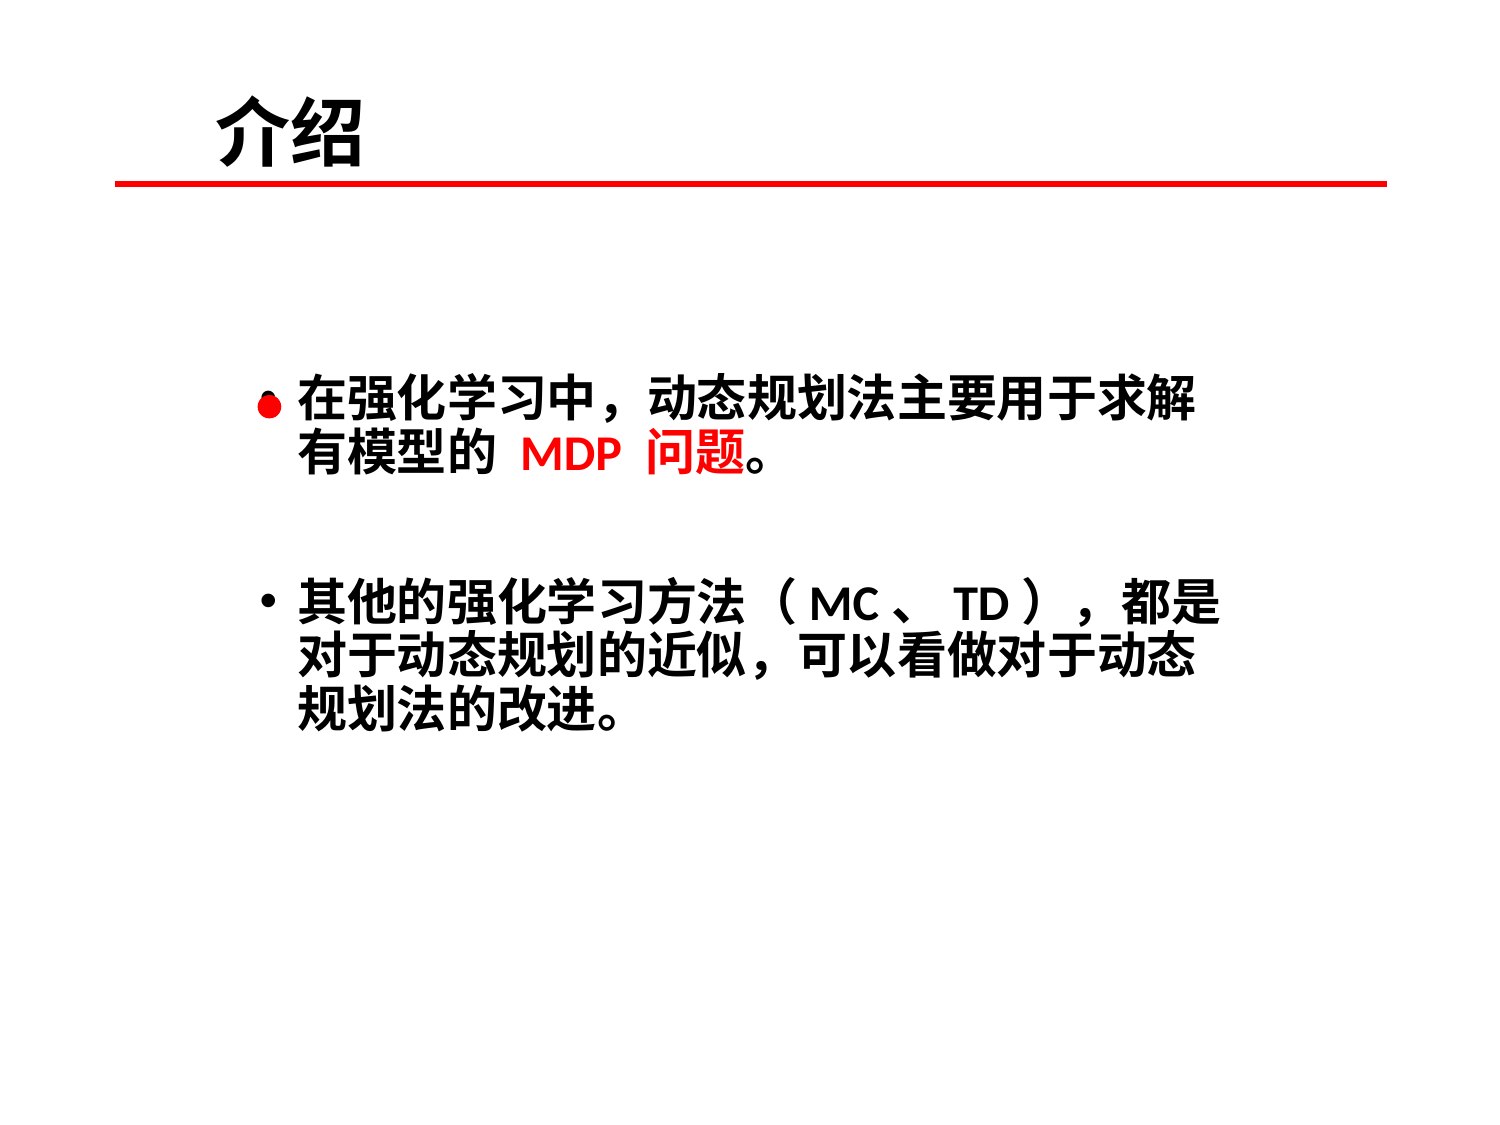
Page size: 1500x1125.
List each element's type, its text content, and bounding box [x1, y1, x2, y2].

text_box 介绍 [114, 78, 868, 181]
list 在强化学习中，动态规划法主要用于求解有模型的 MDP 问题。 其他的强化学习方法（MC、TD），都是对于动态规划的近似，可以看做对于动态规划法的改进。 [244, 365, 1256, 760]
text_box [257, 394, 282, 419]
